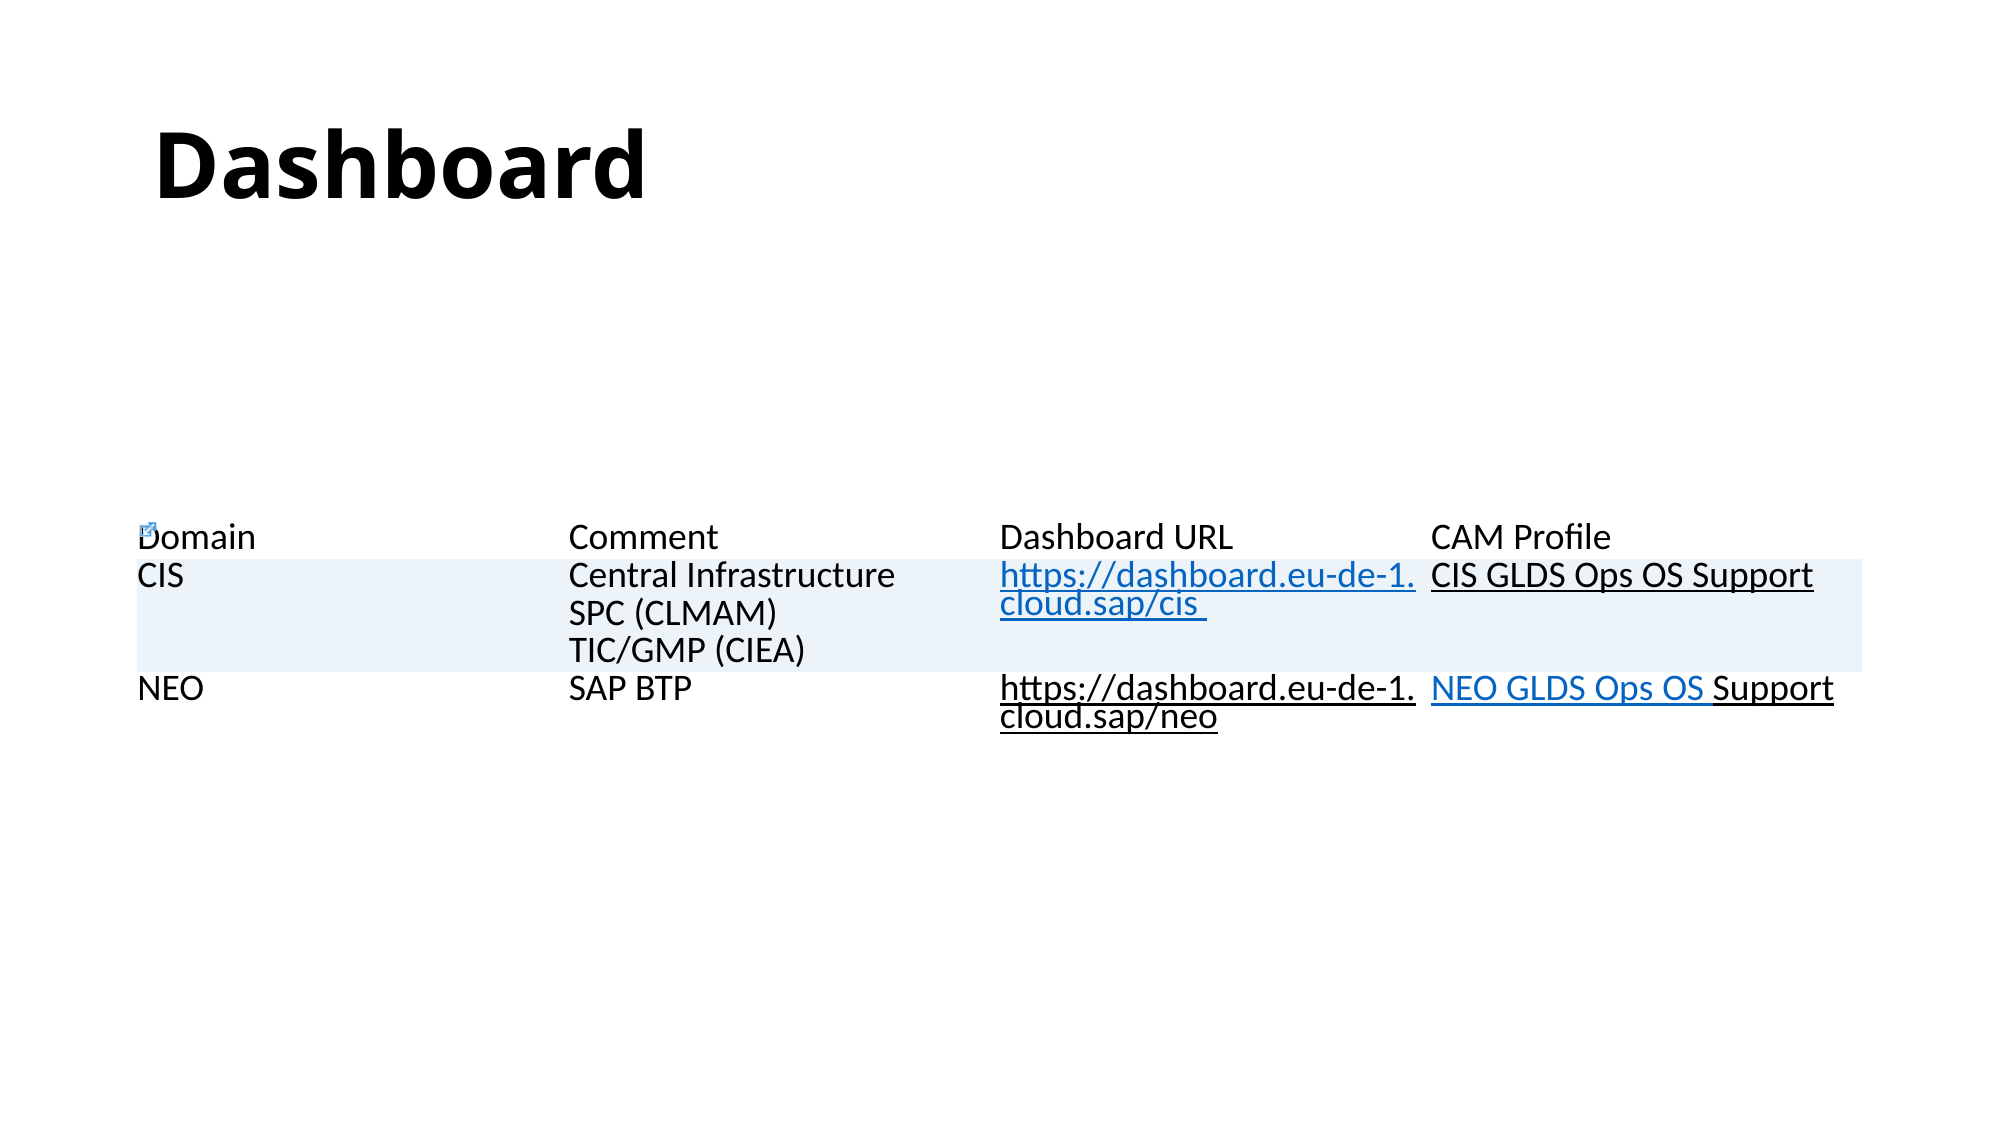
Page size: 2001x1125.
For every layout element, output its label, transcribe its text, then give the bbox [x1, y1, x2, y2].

table_cell https://dashboard.eu-de-1.cloud.sap/neo [1000, 672, 1431, 748]
table_header Domain [137, 521, 569, 559]
table_cell NEO GLDS Ops OS Support [1431, 672, 1862, 748]
table_cell SAP BTP [569, 672, 1000, 748]
table_header Dashboard URL [1000, 521, 1431, 559]
picture [137, 521, 158, 541]
title Dashboard [137, 59, 1863, 278]
table_cell https://dashboard.eu-de-1.cloud.sap/cis [1000, 559, 1431, 672]
table_cell CIS [137, 559, 569, 672]
table_cell NEO [137, 672, 569, 748]
table_cell Central Infrastructure SPC (CLMAM) TIC/GMP (CIEA) [569, 559, 1000, 672]
table_header Comment [569, 521, 1000, 559]
table_cell CIS GLDS Ops OS Support [1431, 559, 1862, 672]
table_header CAM Profile [1431, 521, 1862, 559]
